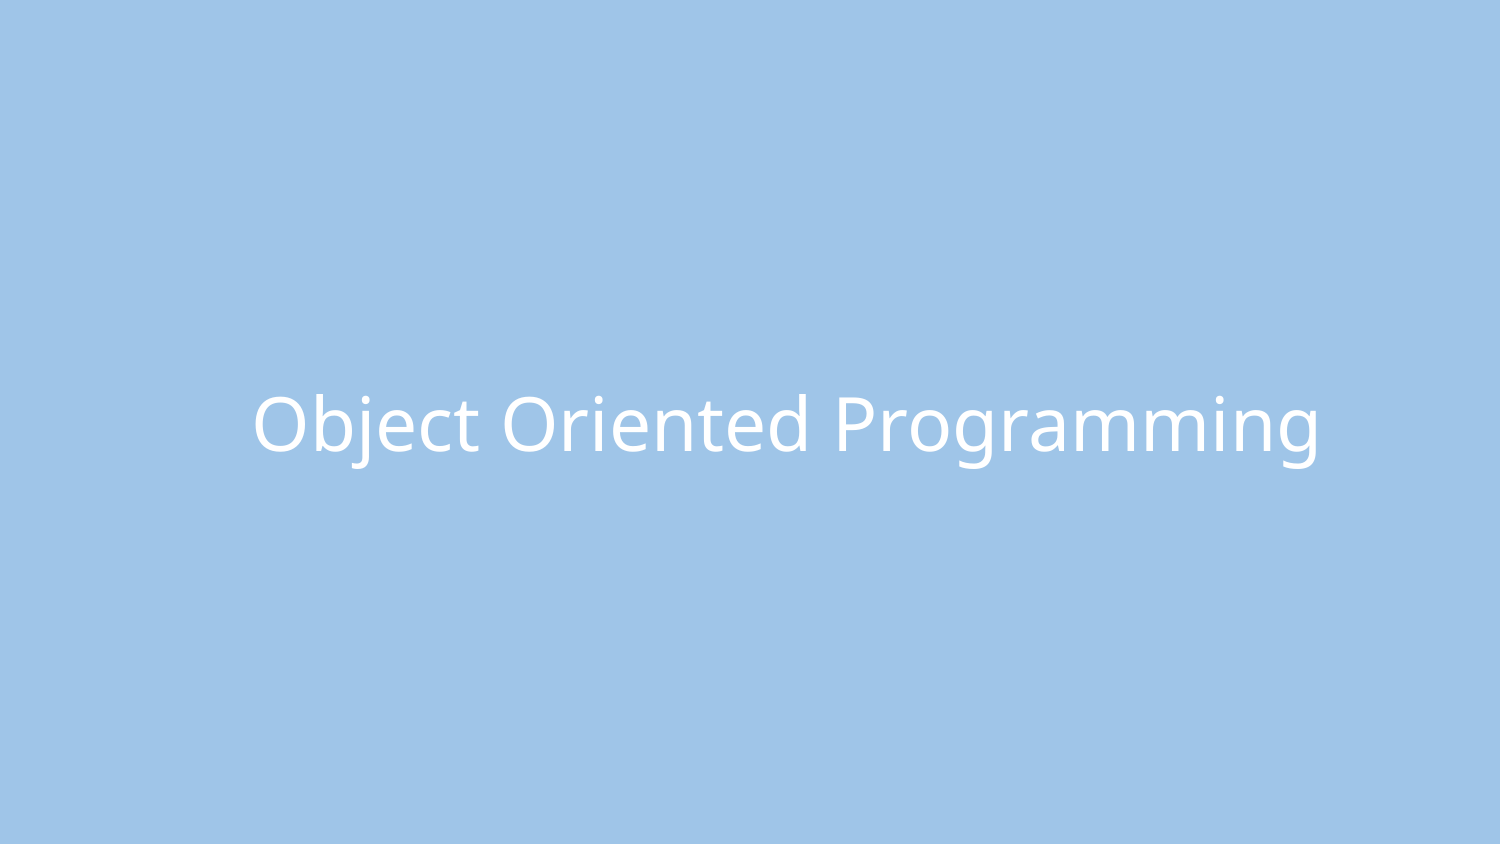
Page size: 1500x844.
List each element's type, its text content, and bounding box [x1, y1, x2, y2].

title Object Oriented Programming [51, 352, 1449, 491]
